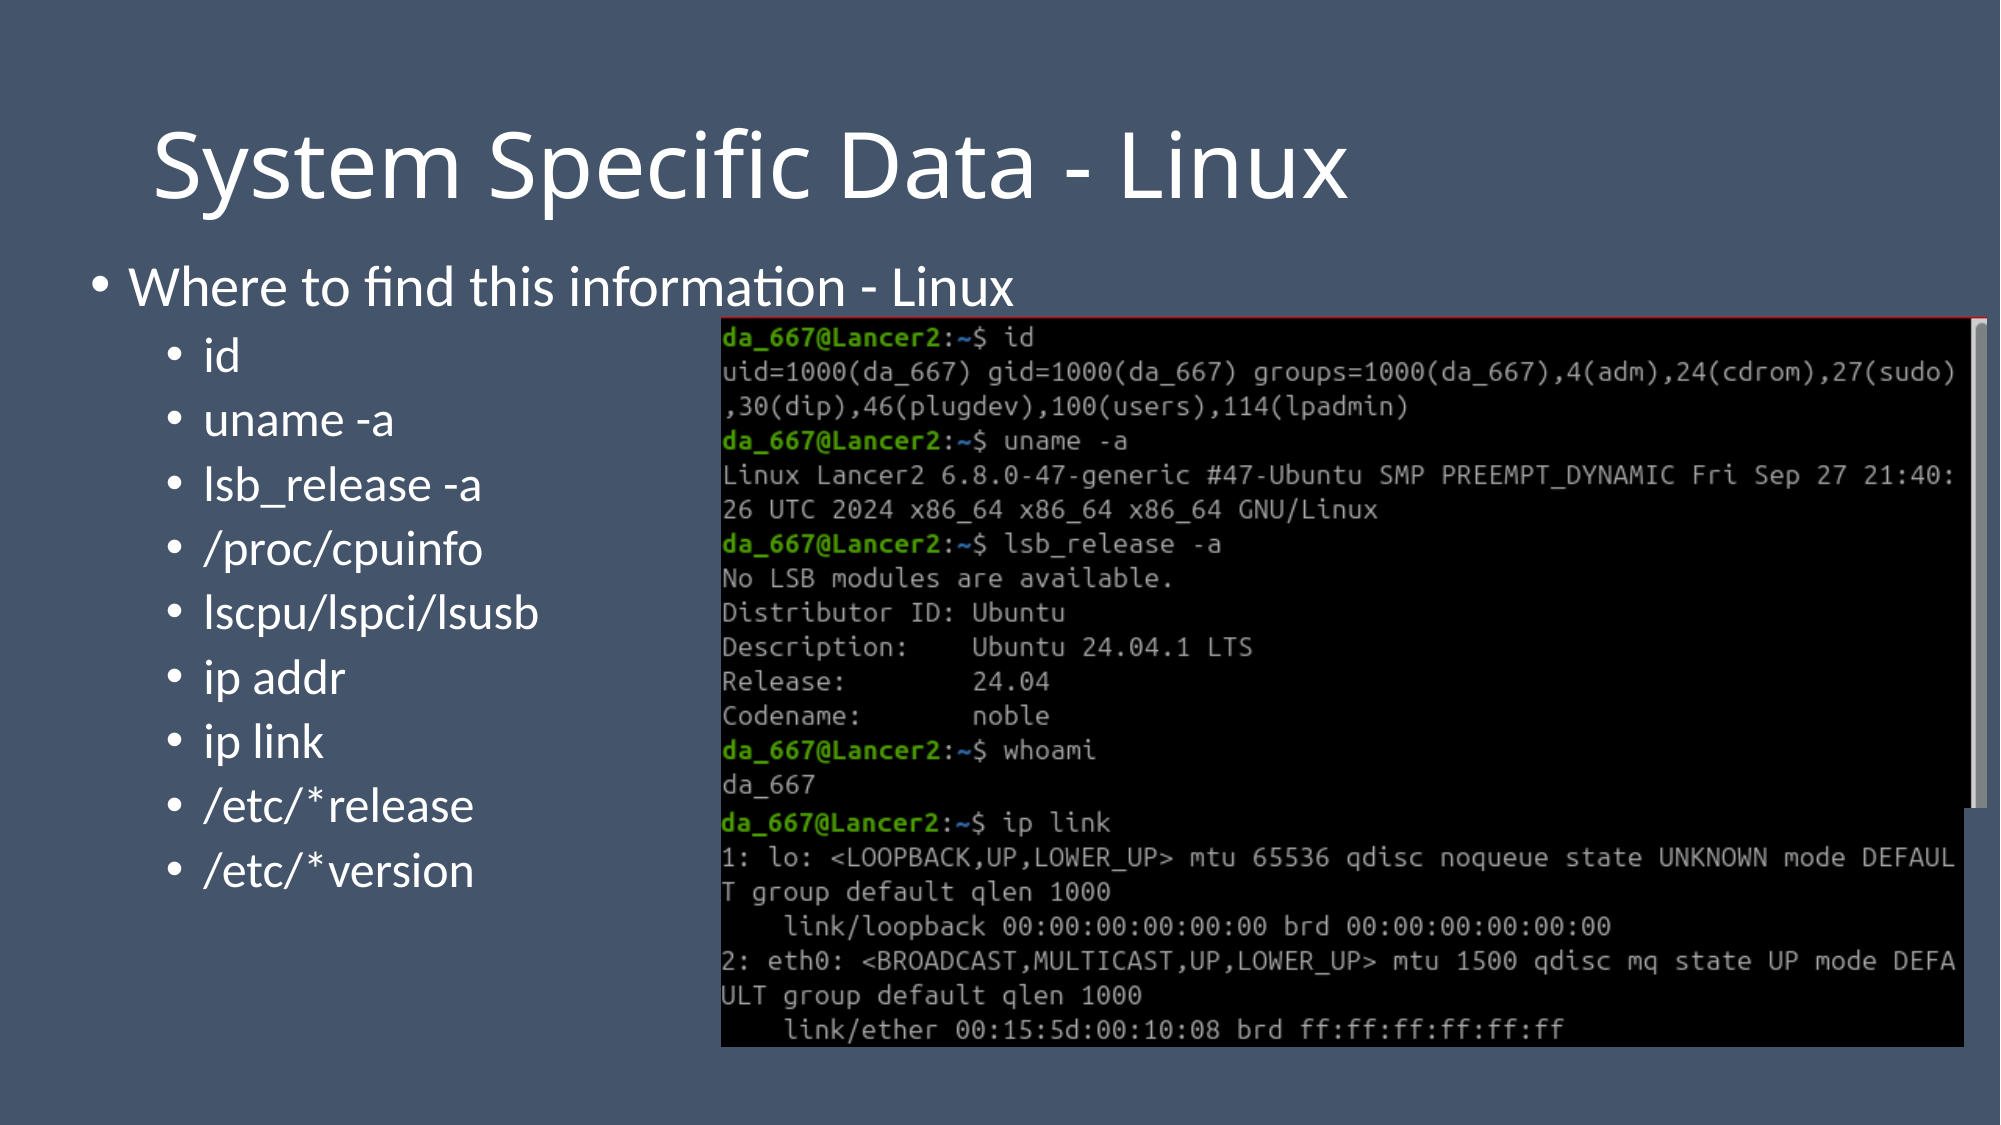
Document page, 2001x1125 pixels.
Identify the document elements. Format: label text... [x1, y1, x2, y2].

title System Specific Data - Linux [137, 59, 1863, 248]
picture [721, 317, 1987, 1047]
list Where to find this information - Linux id uname -a lsb_release -a /proc/cpuinfo lscpu/lspci/lsusb ip addr ip link /etc/*release /etc/*version [75, 248, 1863, 1014]
